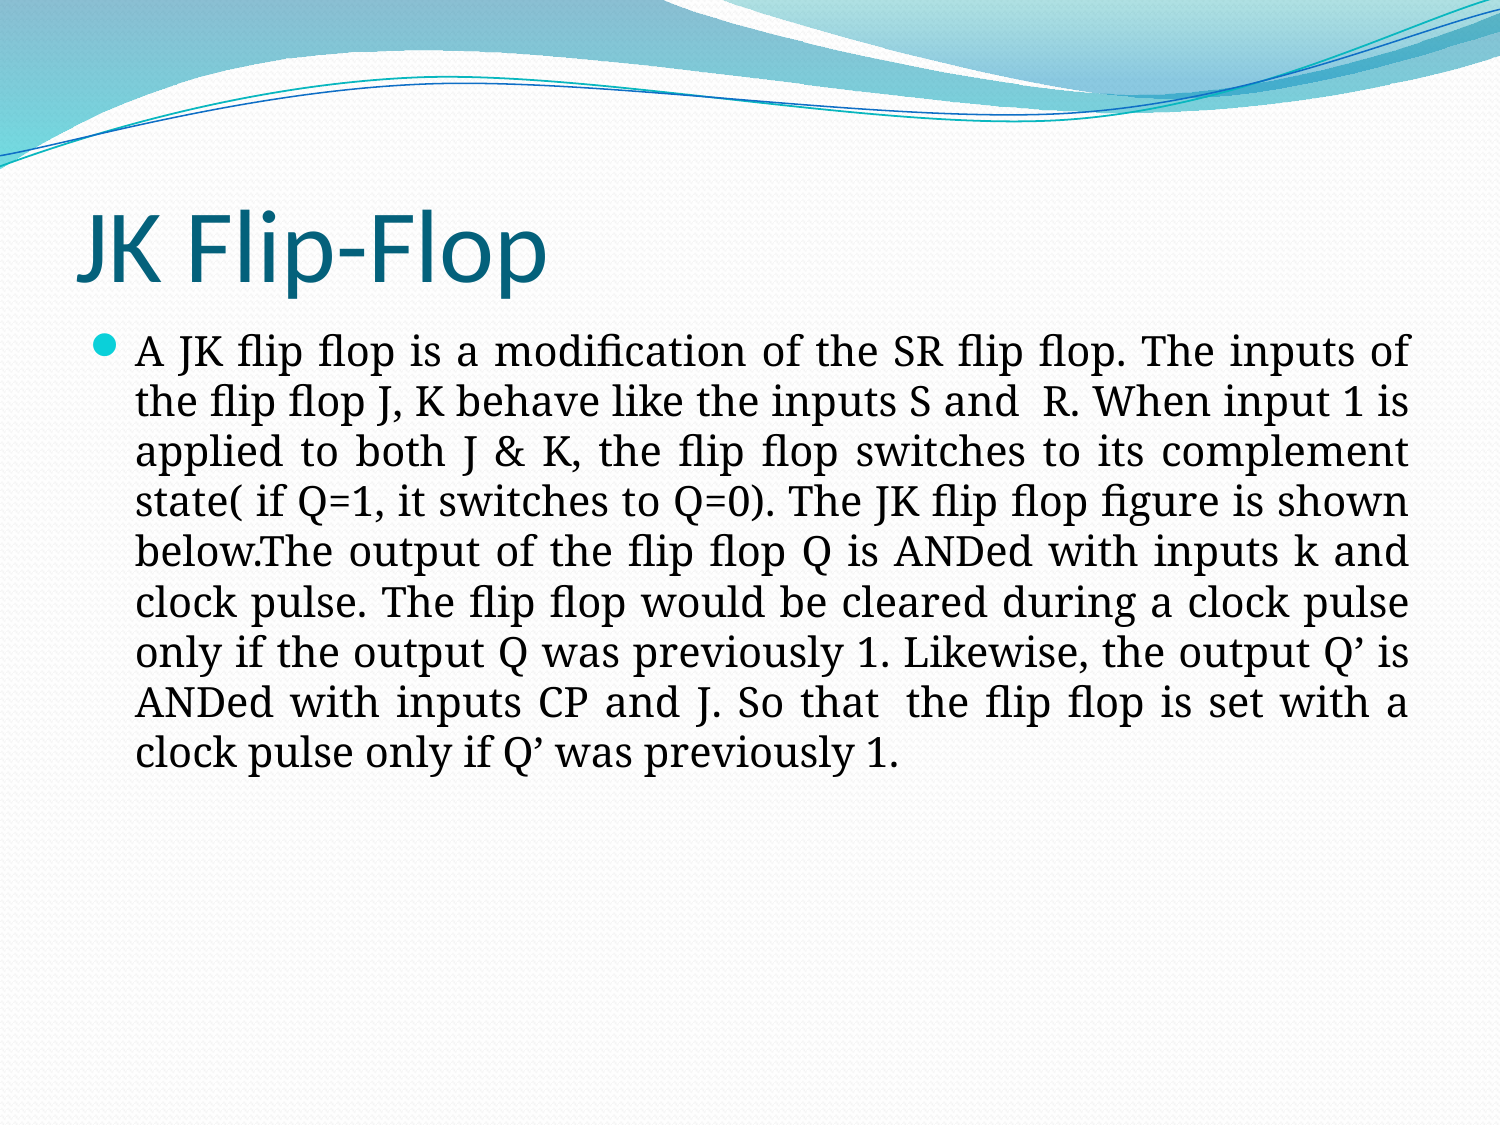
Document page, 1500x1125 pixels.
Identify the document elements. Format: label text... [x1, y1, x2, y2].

list A JK flip flop is a modification of the SR flip flop. The inputs of the flip flop J, K behave like the inputs S and R. When input 1 is applied to both J & K, the flip flop switches to its complement state( if Q=1, it switches to Q=0). The JK flip flop figure is shown below.The output of the flip flop Q is ANDed with inputs k and clock pulse. The flip flop would be cleared during a clock pulse only if the output Q was previously 1. Likewise, the output Q’ is ANDed with inputs CP and J. So that the flip flop is set with a clock pulse only if Q’ was previously 1. [75, 317, 1425, 1038]
title JK Flip-Flop [75, 115, 1425, 303]
